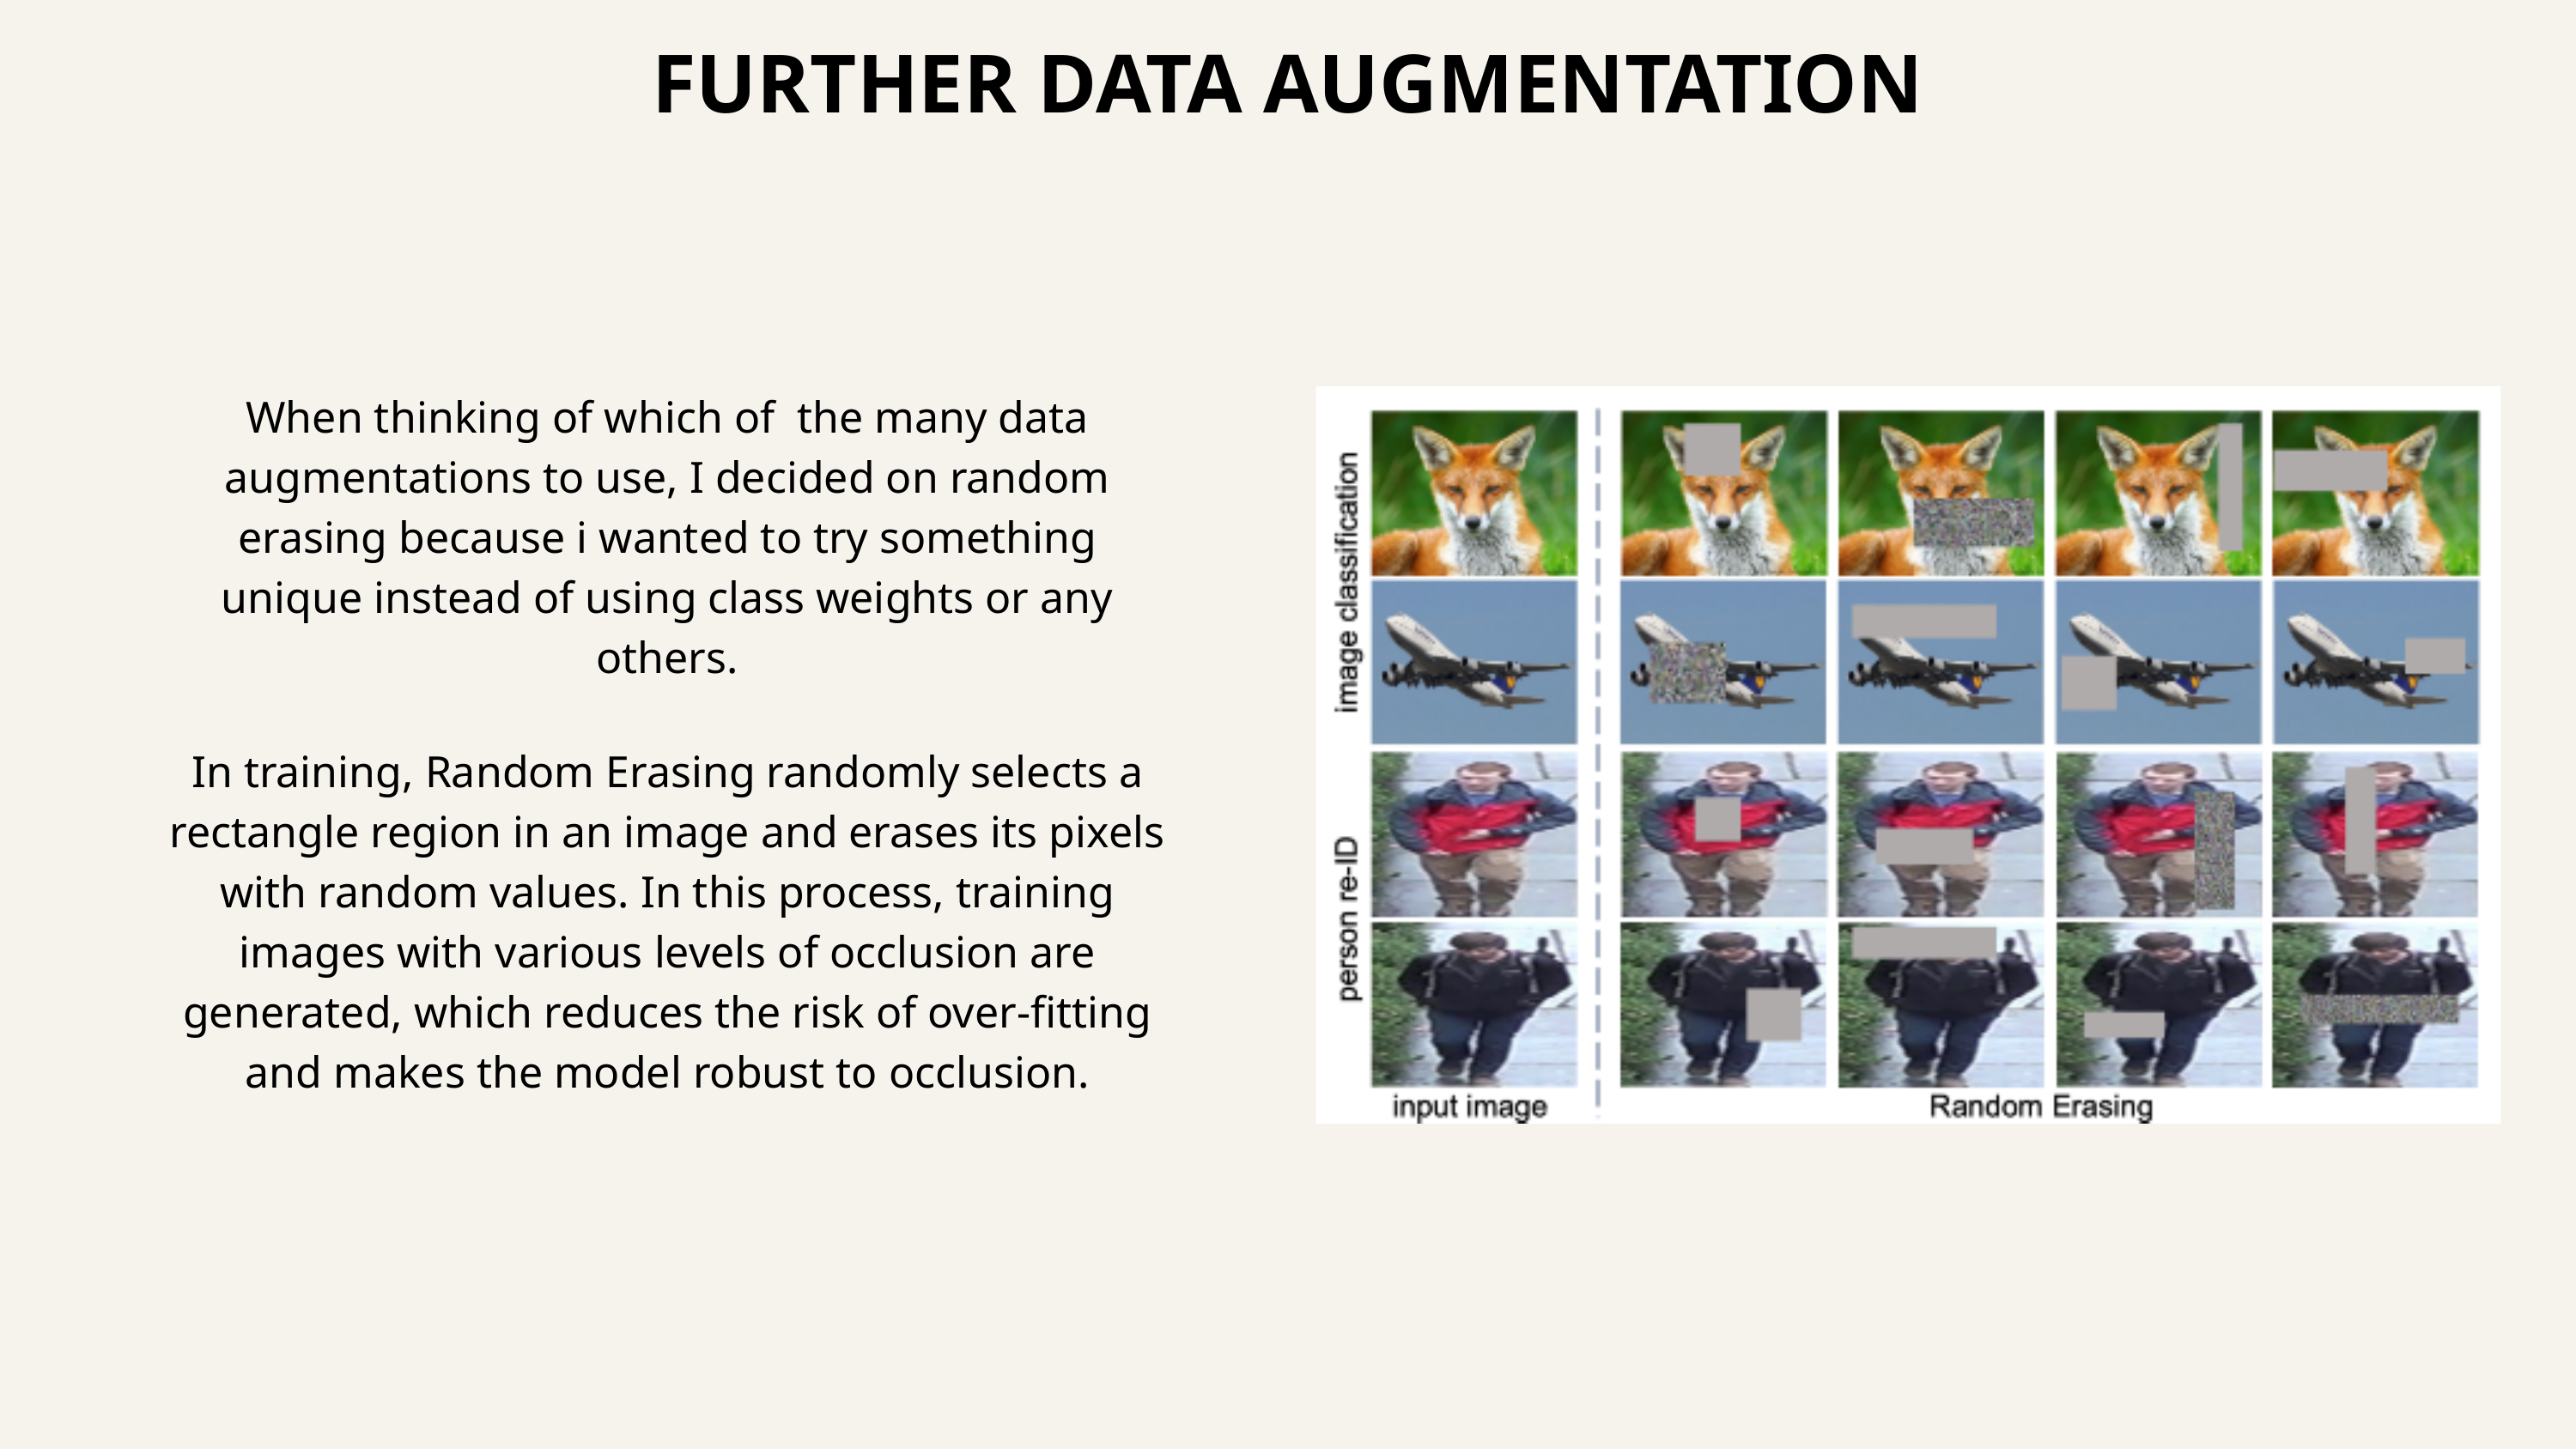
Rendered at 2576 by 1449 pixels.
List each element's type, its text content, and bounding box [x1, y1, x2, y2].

text_box In training, Random Erasing randomly selects a rectangle region in an image and erases its pixels with random values. In this process, training images with various levels of occlusion are generated, which reduces the risk of over-fitting and makes the model robust to occlusion. [166, 736, 1170, 1097]
text_box When thinking of which of the many data augmentations to use, I decided on random erasing because i wanted to try something unique instead of using class weights or any others. [166, 381, 1170, 682]
text_box [1315, 386, 2501, 1124]
text_box FURTHER DATA AUGMENTATION [512, 15, 2064, 129]
